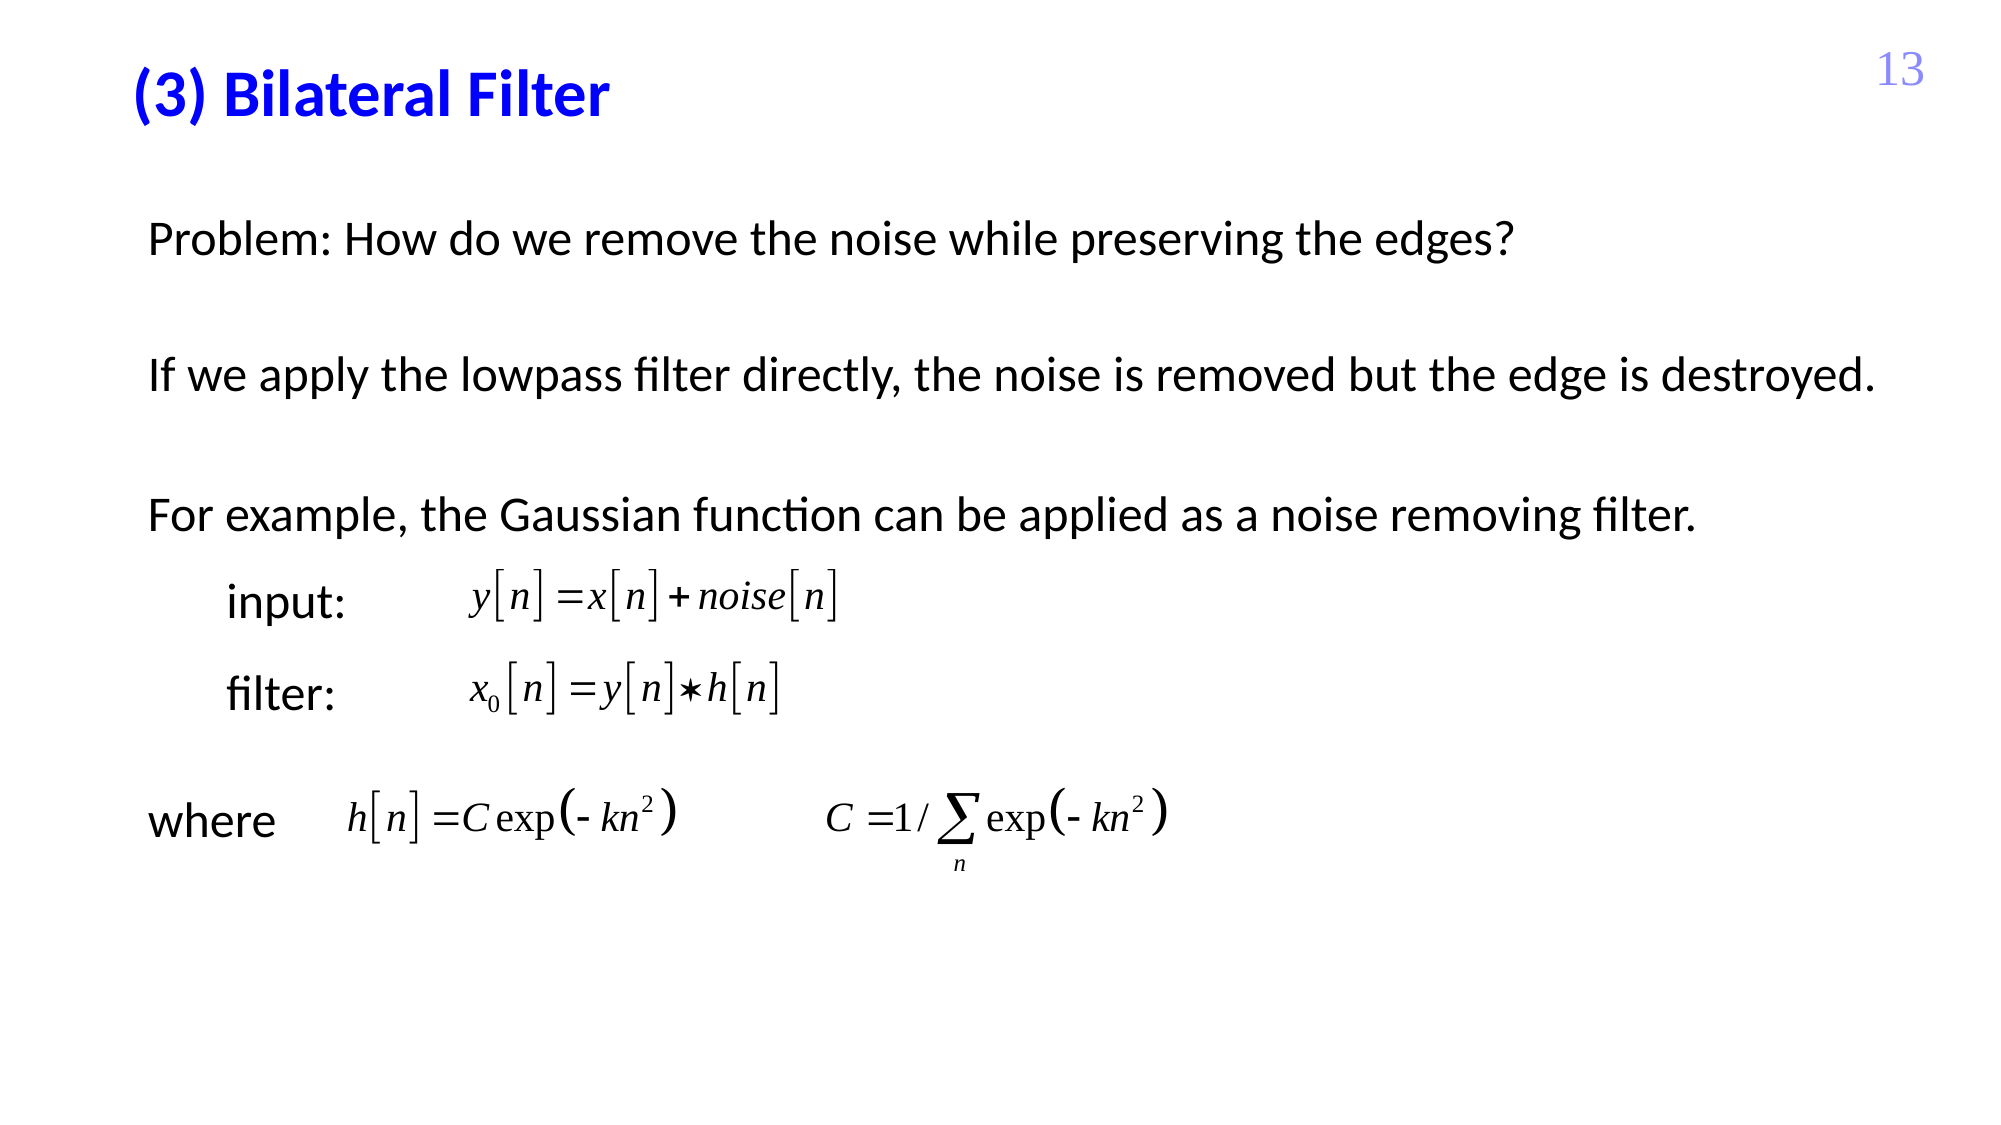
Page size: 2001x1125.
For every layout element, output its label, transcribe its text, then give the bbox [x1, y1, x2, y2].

text_box input: [211, 561, 420, 637]
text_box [343, 785, 677, 856]
text_box filter: [211, 653, 420, 728]
text_box (3) Bilateral Filter [118, 42, 1282, 138]
text_box If we apply the lowpass filter directly, the noise is removed but the edge is destroyed. [133, 334, 1893, 409]
text_box where [133, 780, 342, 855]
slide_number 13 [1805, 35, 1941, 96]
text_box Problem: How do we remove the noise while preserving the edges? [133, 198, 1798, 273]
text_box For example, the Gaussian function can be applied as a noise removing filter. [133, 474, 1893, 550]
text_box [464, 569, 842, 628]
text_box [822, 785, 1169, 877]
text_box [464, 661, 784, 721]
